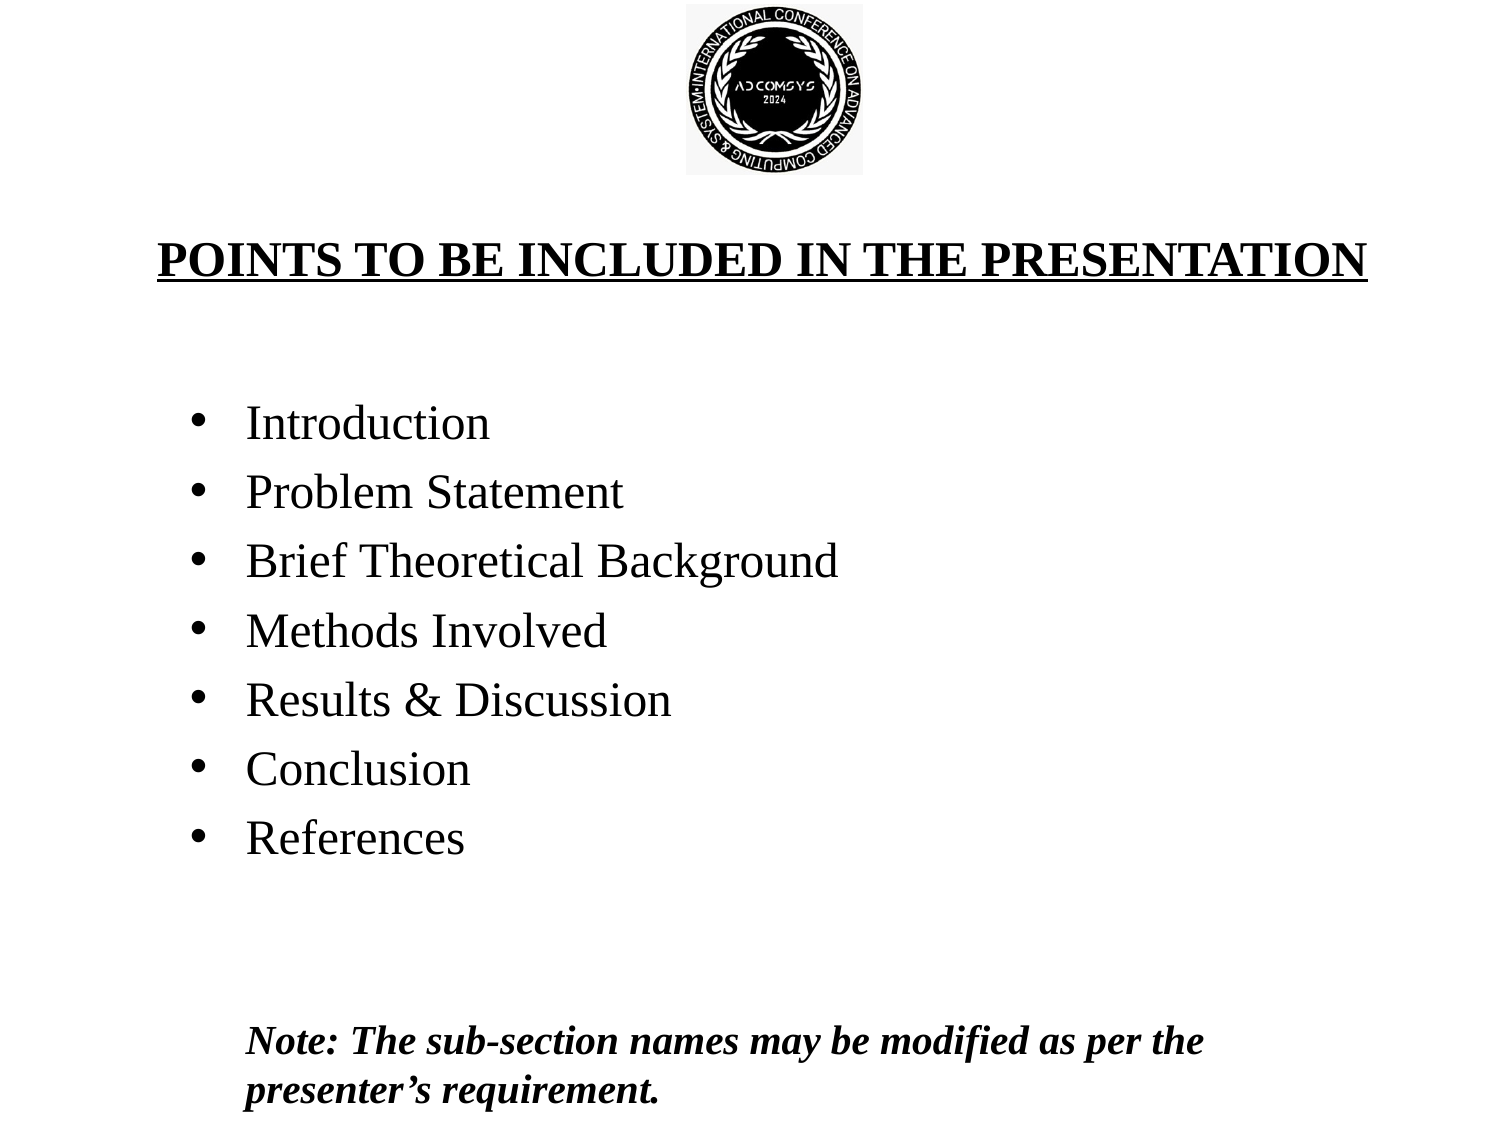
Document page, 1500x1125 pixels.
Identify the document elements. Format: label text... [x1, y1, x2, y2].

title POINTS TO BE INCLUDED IN THE PRESENTATION [87, 162, 1438, 350]
picture [685, 4, 863, 176]
list Introduction Problem Statement Brief Theoretical Background Methods Involved Results & Discussion Conclusion References Note: The sub-section names may be modified as per the presenter’s requirement. [174, 382, 1313, 1125]
